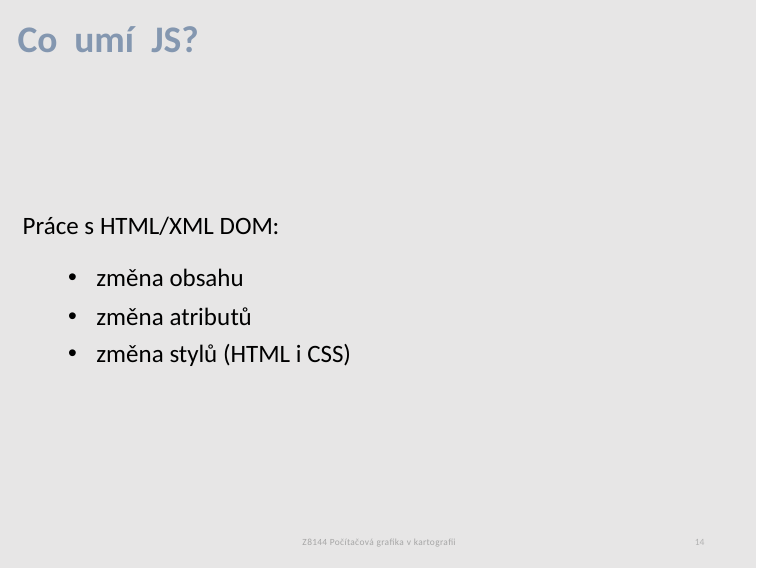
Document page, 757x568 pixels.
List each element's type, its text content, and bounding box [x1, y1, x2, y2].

text_box Co umí JS? [15, 11, 304, 60]
slide_number 14 [534, 526, 705, 557]
title Práce s HTML/XML DOM: [20, 171, 292, 269]
footer Z8144 Počítačová grafika v kartografii [250, 526, 506, 557]
text_box změna obsahu změna atributů změna stylů (HTML i CSS) [66, 252, 428, 368]
